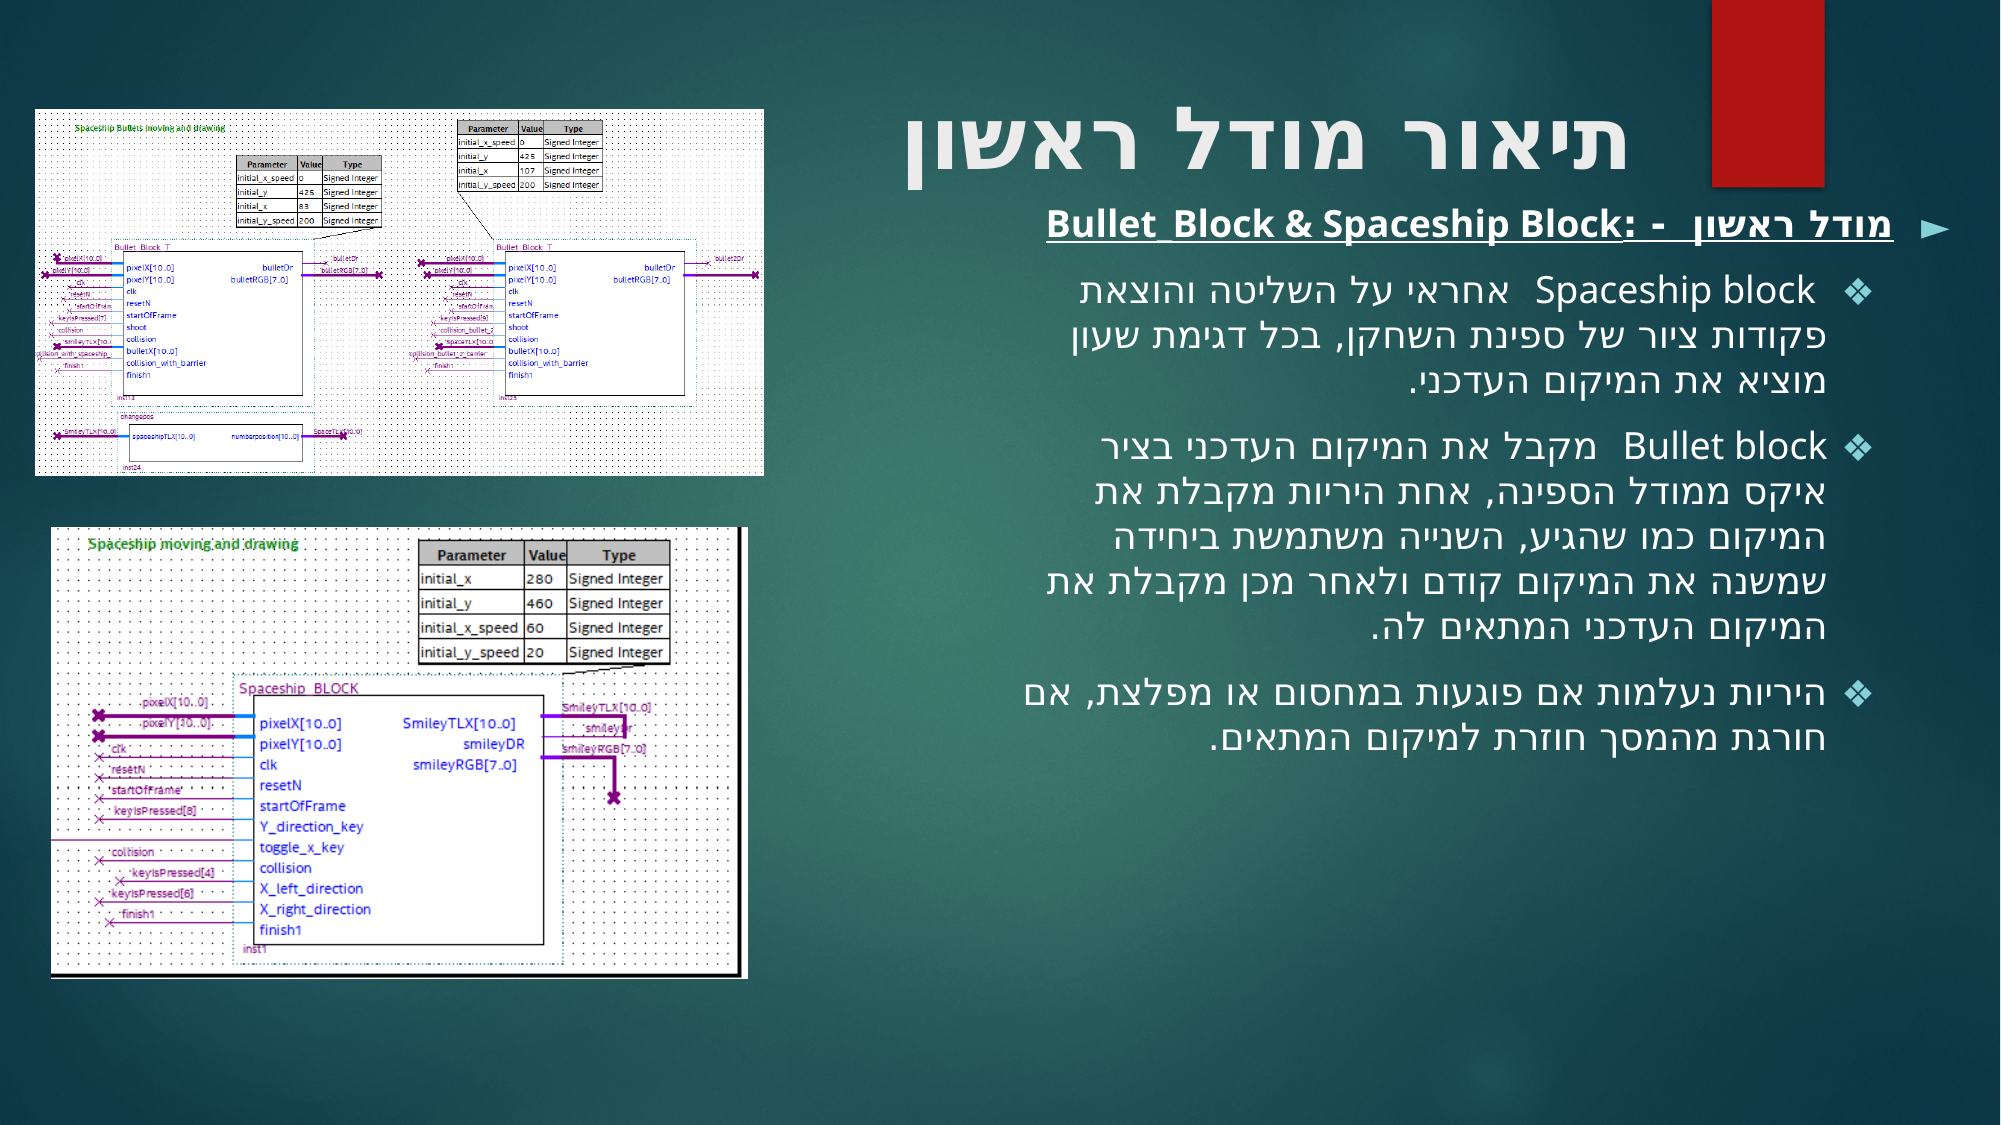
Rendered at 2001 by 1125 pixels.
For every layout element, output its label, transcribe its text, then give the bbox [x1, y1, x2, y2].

title תיאור מודל ראשון [106, 74, 1649, 304]
list מודל ראשון - :Bullet_Block & Spaceship Block Spaceship block אחראי על השליטה והוצאת פקודות ציור של ספינת השחקן, בכל דגימת שעון מוציא את המיקום העדכני. Bullet block מקבל את המיקום העדכני בציר איקס ממודל הספינה, אחת היריות מקבלת את המיקום כמו שהגיע, השנייה משתמשת ביחידה שמשנה את המיקום קודם ולאחר מכן מקבלת את המיקום העדכני המתאים לה. היריות נעלמות אם פוגעות במחסום או מפלצת, אם חורגת מהמסך חוזרת למיקום המתאים. [998, 192, 1965, 1125]
picture [0, 0, 2001, 1125]
